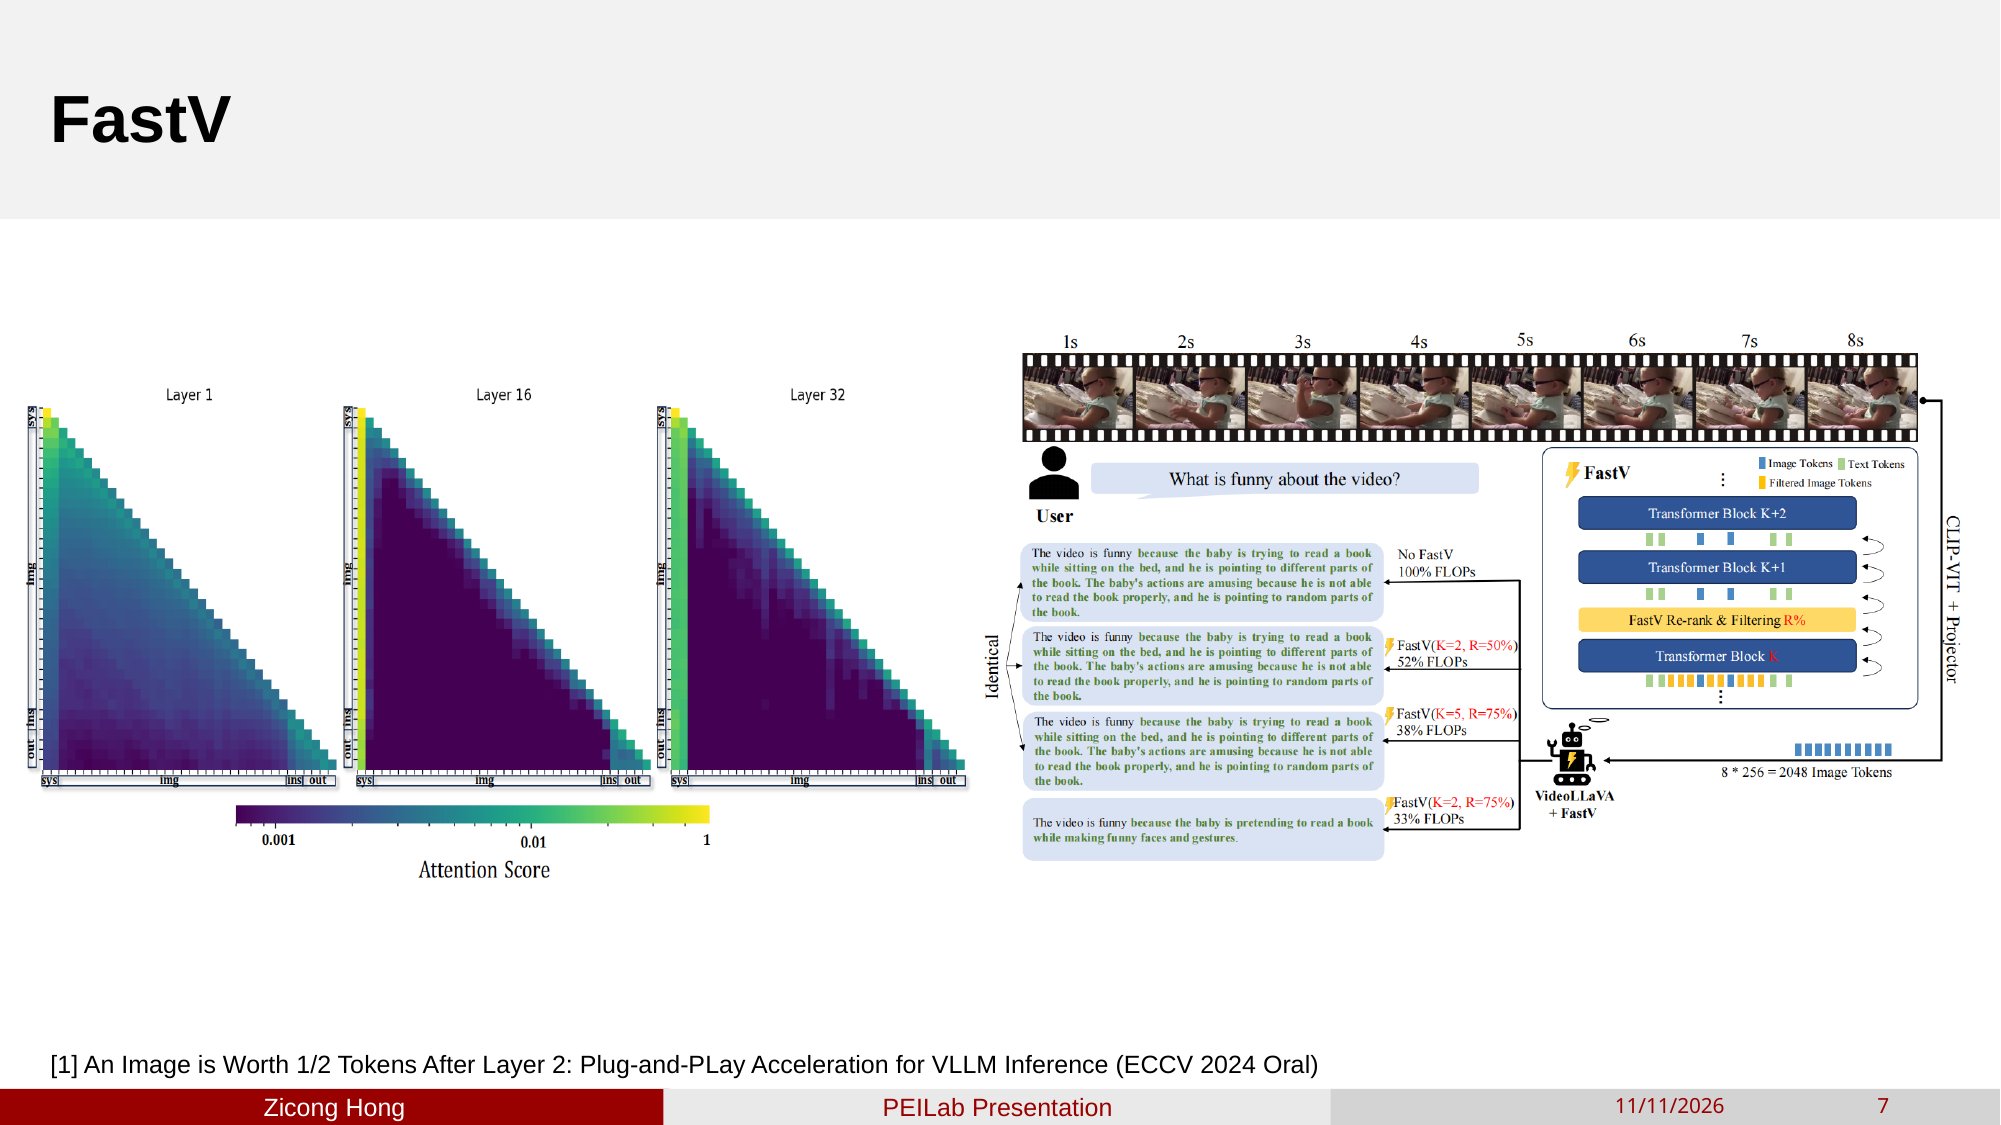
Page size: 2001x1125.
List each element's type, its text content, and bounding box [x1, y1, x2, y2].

text_box [1] An Image is Worth 1/2 Tokens After Layer 2: Plug-and-PLay Acceleration for VLLM Inference (ECCV 2024 Oral) [35, 1040, 1445, 1080]
picture [17, 351, 980, 883]
title FastV [35, 10, 1965, 160]
picture [981, 325, 1966, 875]
